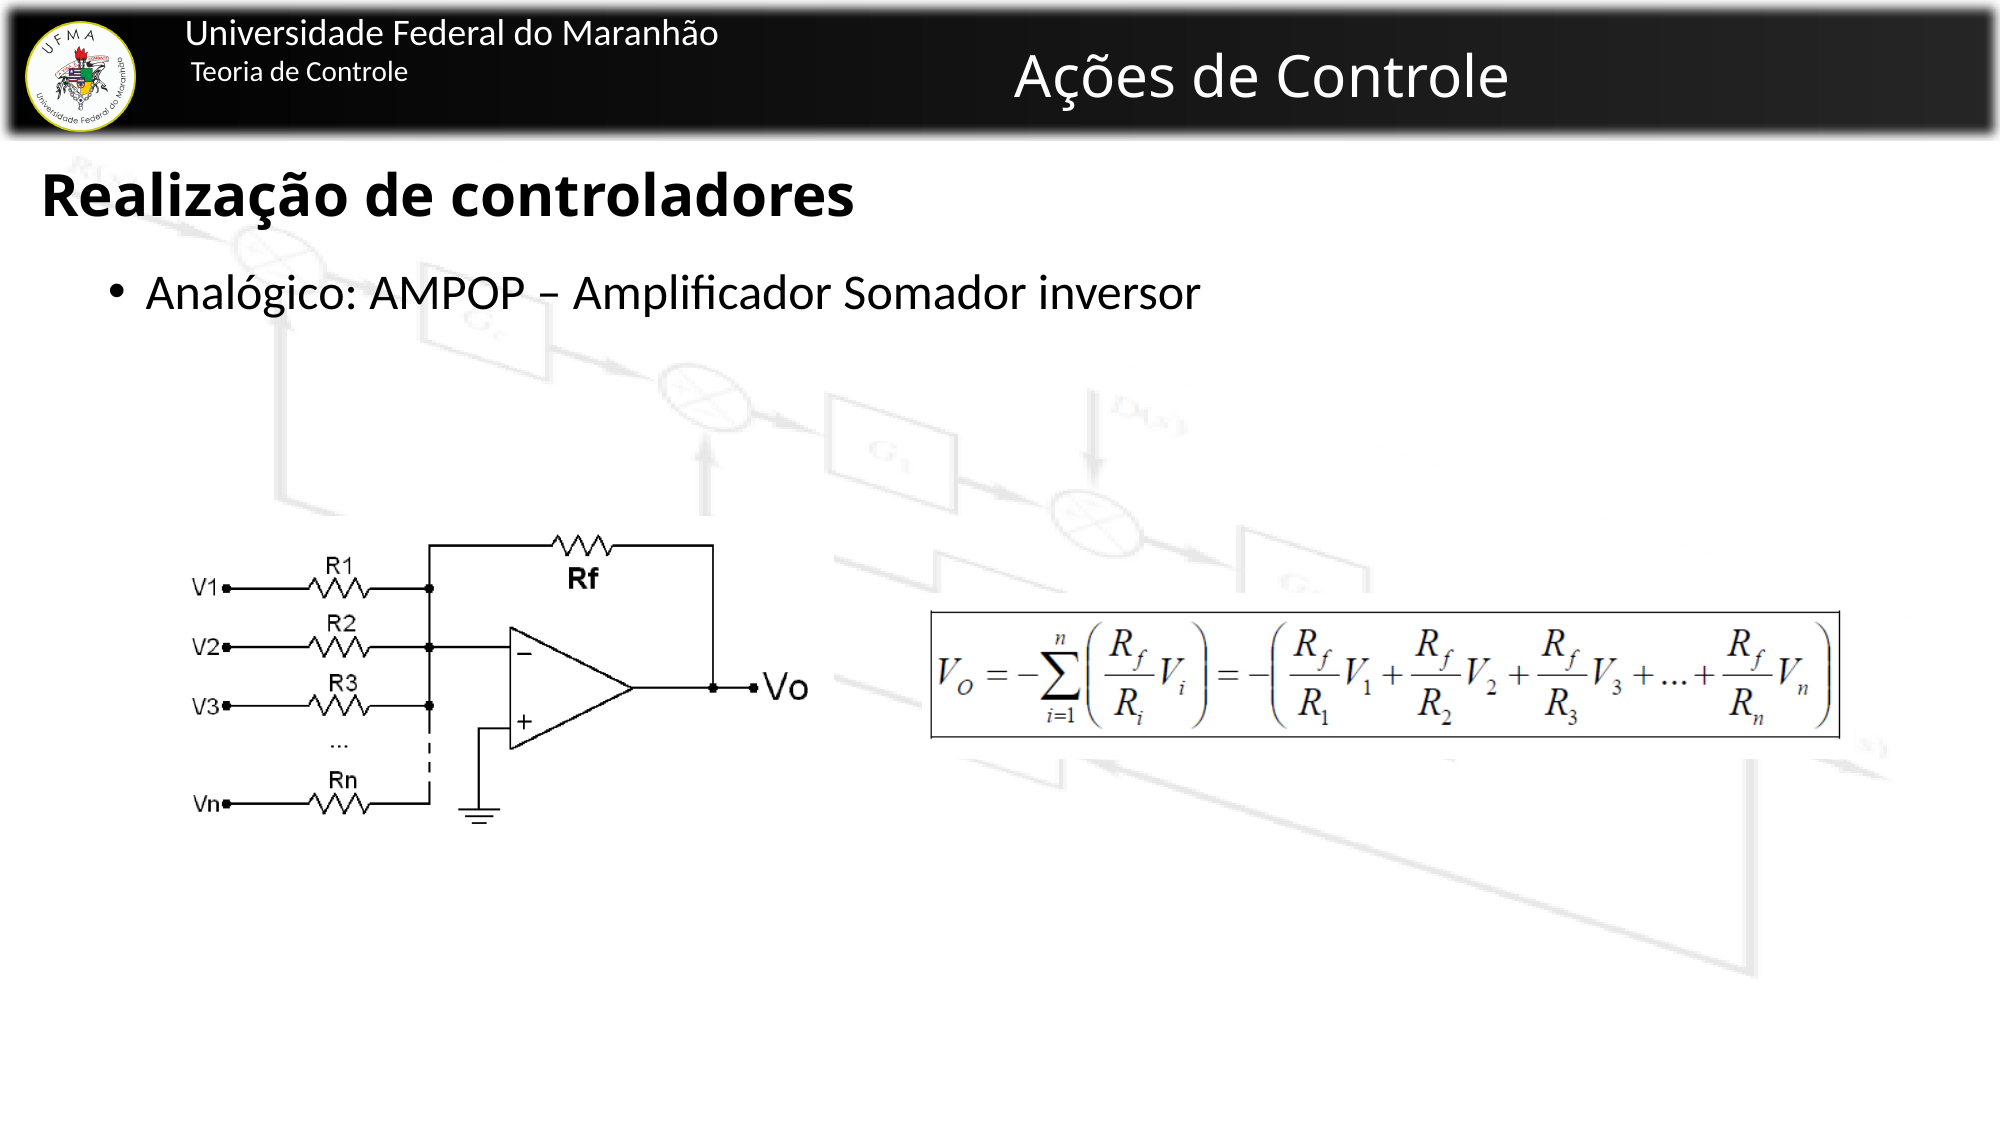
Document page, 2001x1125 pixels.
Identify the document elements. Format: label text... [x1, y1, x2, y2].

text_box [0, 0, 2000, 142]
picture [181, 516, 834, 836]
text_box Realização de controladores [25, 151, 1554, 243]
picture [922, 593, 1854, 759]
list Analógico: AMPOP – Amplificador Somador inversor [93, 259, 1819, 973]
